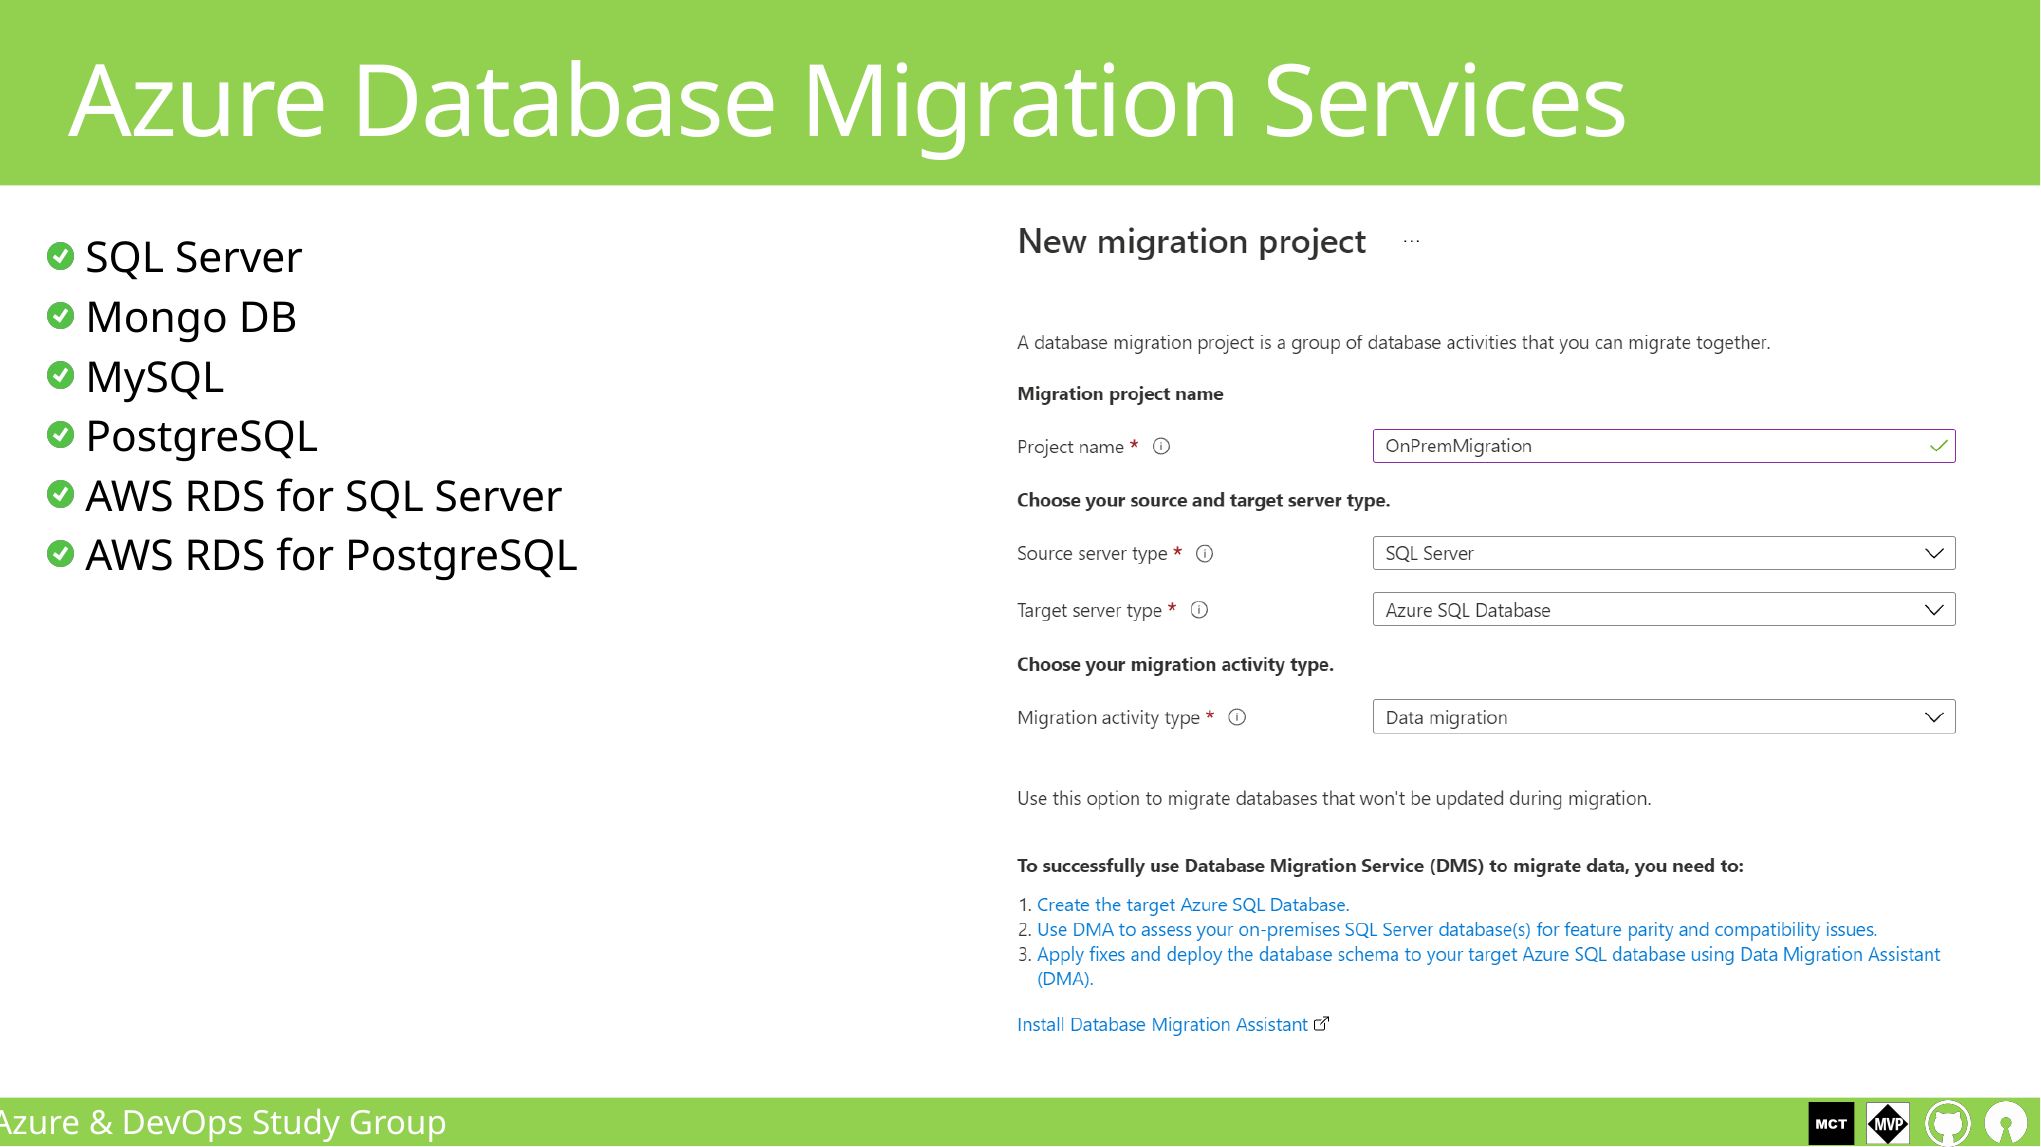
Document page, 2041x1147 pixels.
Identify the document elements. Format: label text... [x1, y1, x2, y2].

picture [47, 302, 74, 329]
picture [1866, 1102, 1910, 1144]
picture [47, 421, 74, 448]
picture [47, 361, 74, 389]
picture [47, 480, 74, 508]
picture [1007, 222, 1986, 1056]
picture [47, 242, 74, 270]
picture [1925, 1100, 1971, 1147]
picture [1982, 1098, 2030, 1146]
picture [47, 540, 74, 567]
text_box SQL Server Mongo DB MySQL PostgreSQL AWS RDS for SQL Server AWS RDS for PostgreSQL [32, 223, 858, 1011]
title Azure Database Migration Services [45, 35, 1996, 186]
